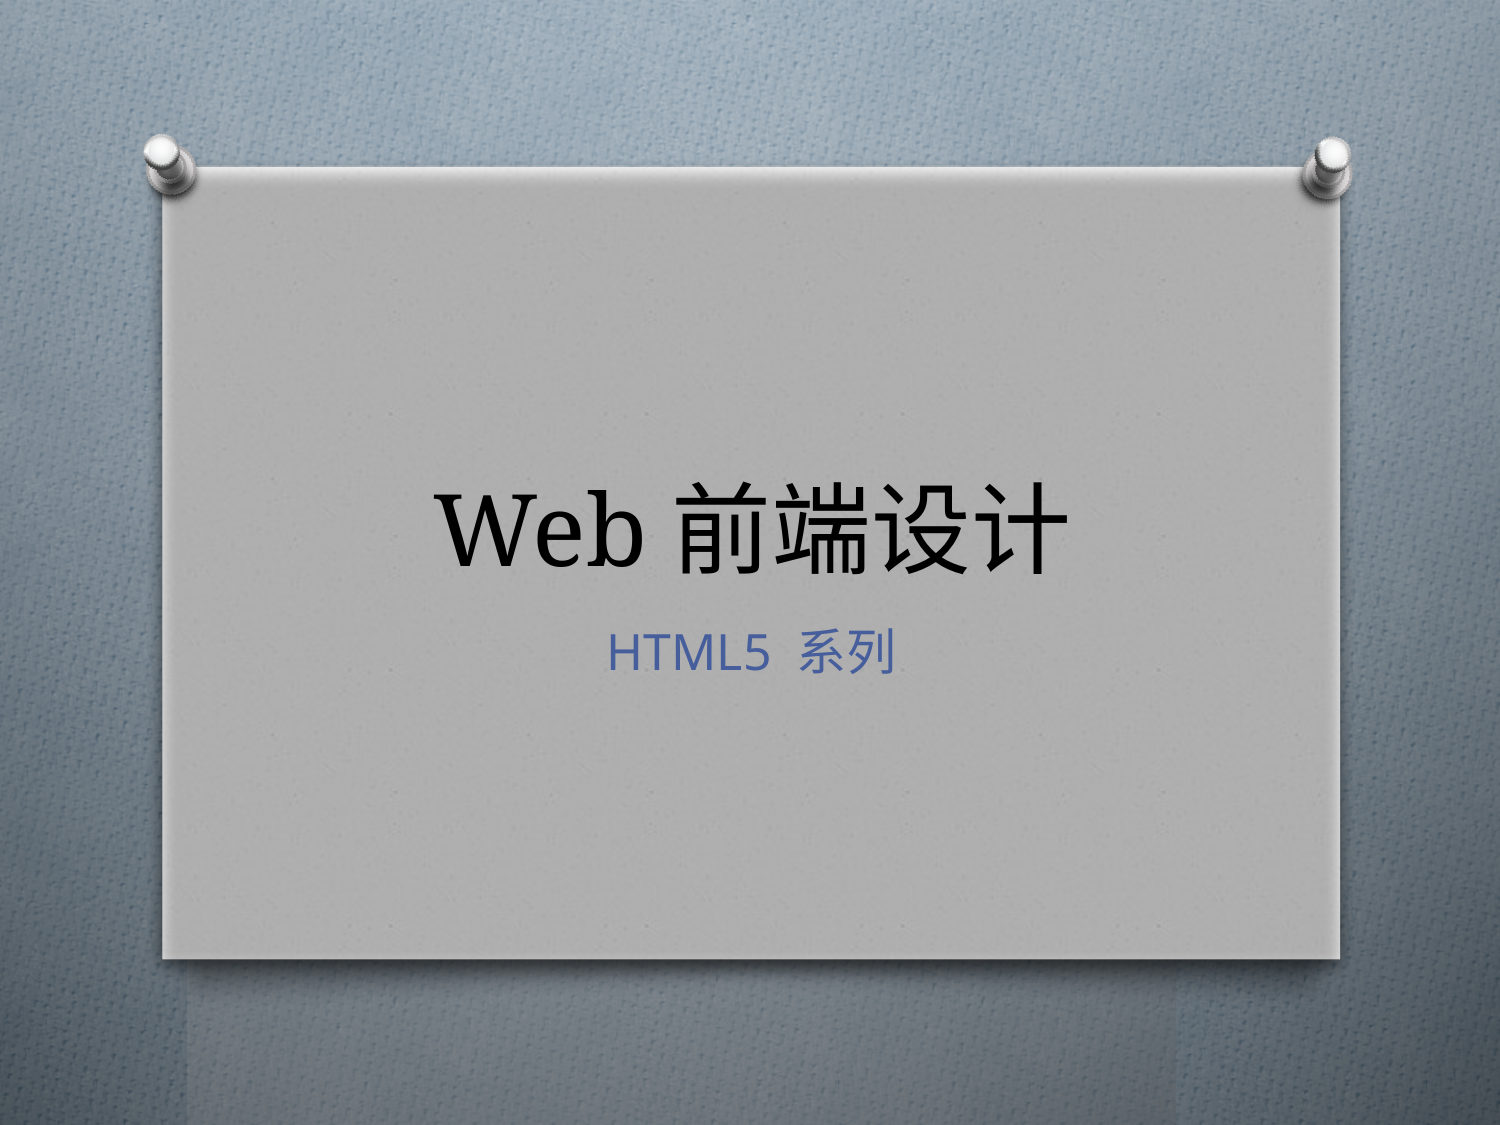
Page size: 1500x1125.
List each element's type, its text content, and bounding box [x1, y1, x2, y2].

title Web前端设计 [283, 294, 1223, 595]
picture [112, 100, 235, 224]
subtitle HTML5 系列 [283, 612, 1221, 863]
picture [1274, 109, 1396, 230]
